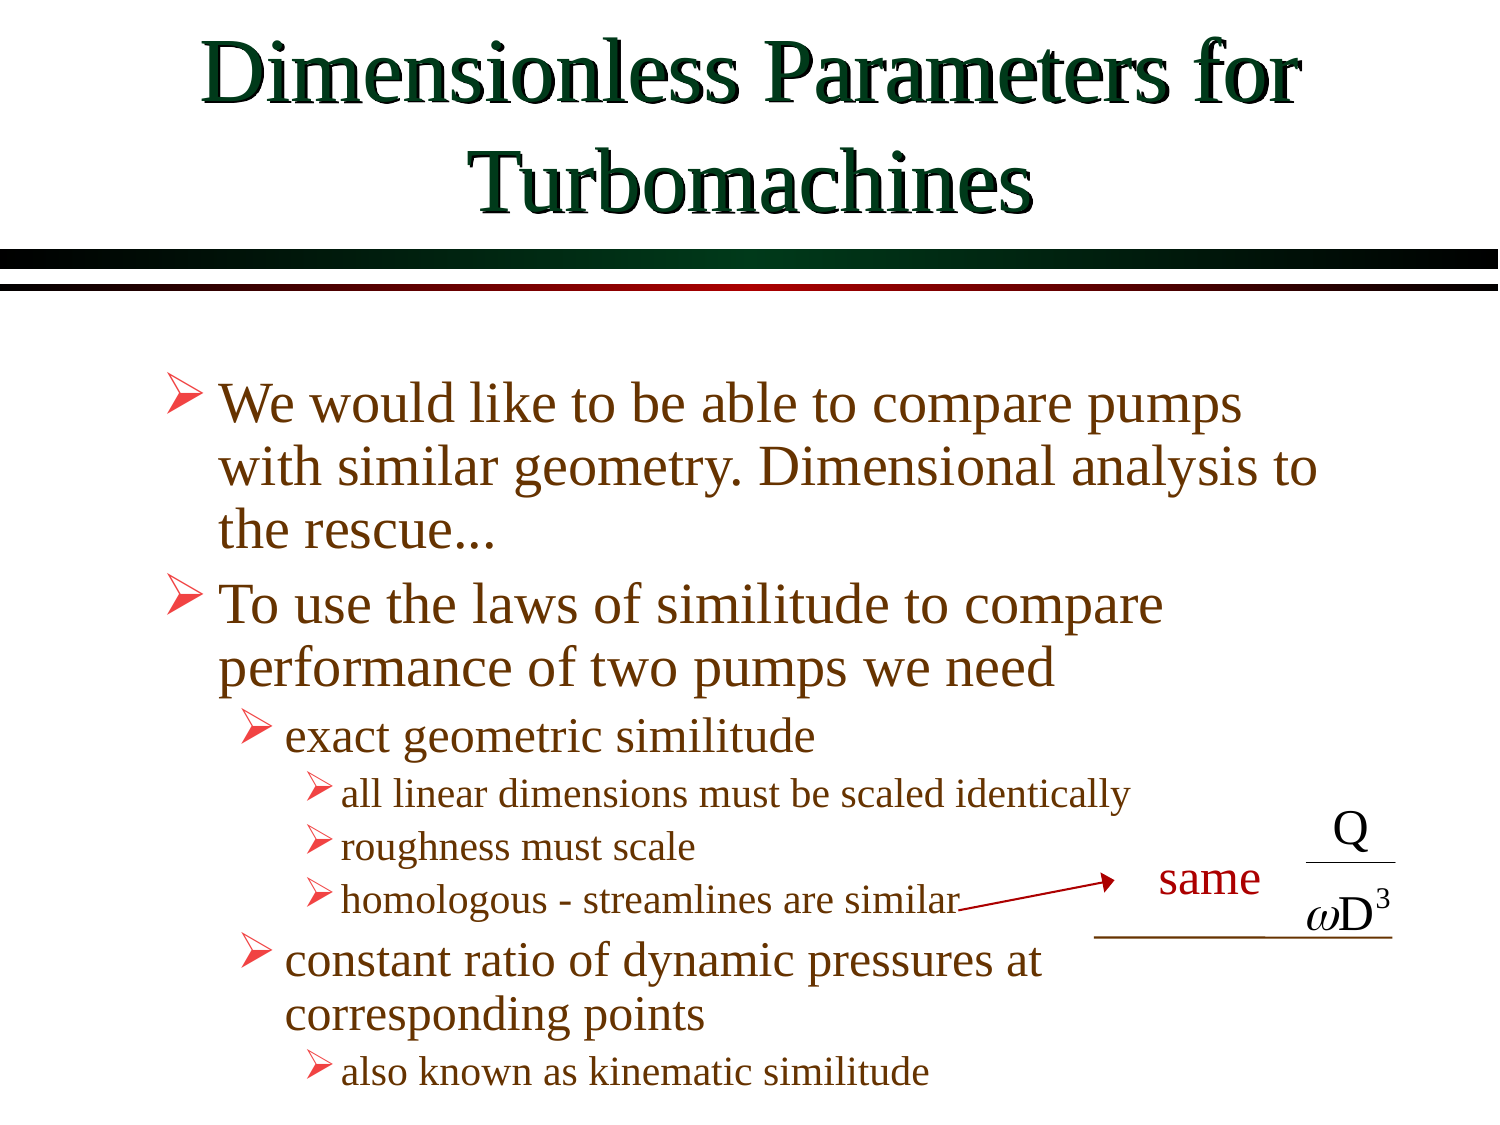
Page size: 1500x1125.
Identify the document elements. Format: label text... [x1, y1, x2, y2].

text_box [958, 799, 1401, 938]
list We would like to be able to compare pumps with similar geometry. Dimensional analysis to the rescue... To use the laws of similitude to compare performance of two pumps we need exact geometric similitude all linear dimensions must be scaled identically roughness must scale homologous - streamlines are similar constant ratio of dynamic pressures at corresponding points also known as kinematic similitude [147, 365, 1353, 980]
title Dimensionless Parameters for Turbomachines [112, 49, 1388, 238]
